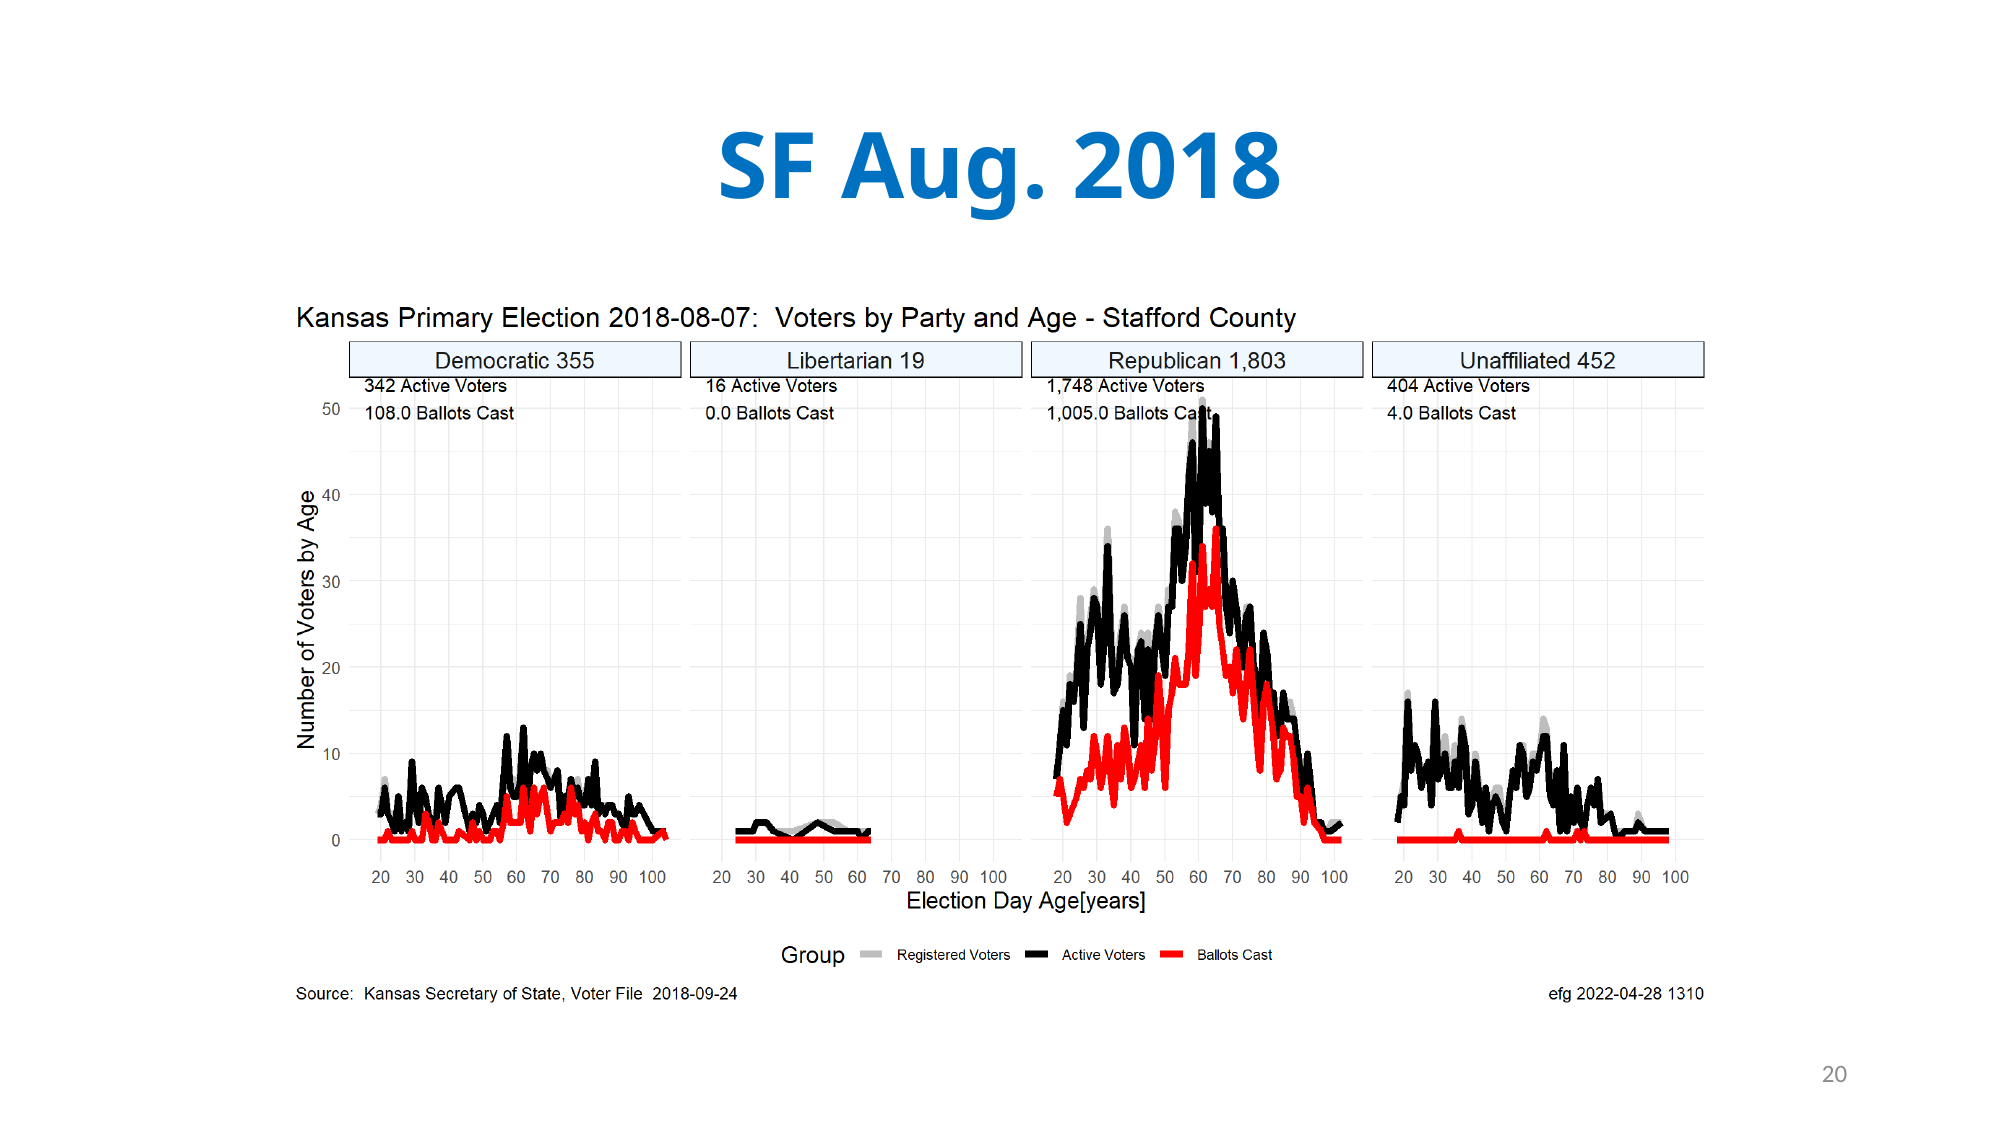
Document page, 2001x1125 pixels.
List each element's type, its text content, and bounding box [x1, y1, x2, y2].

picture [287, 297, 1713, 1011]
title SF Aug. 2018 [137, 59, 1863, 278]
slide_number ‹#› [1412, 1042, 1863, 1103]
